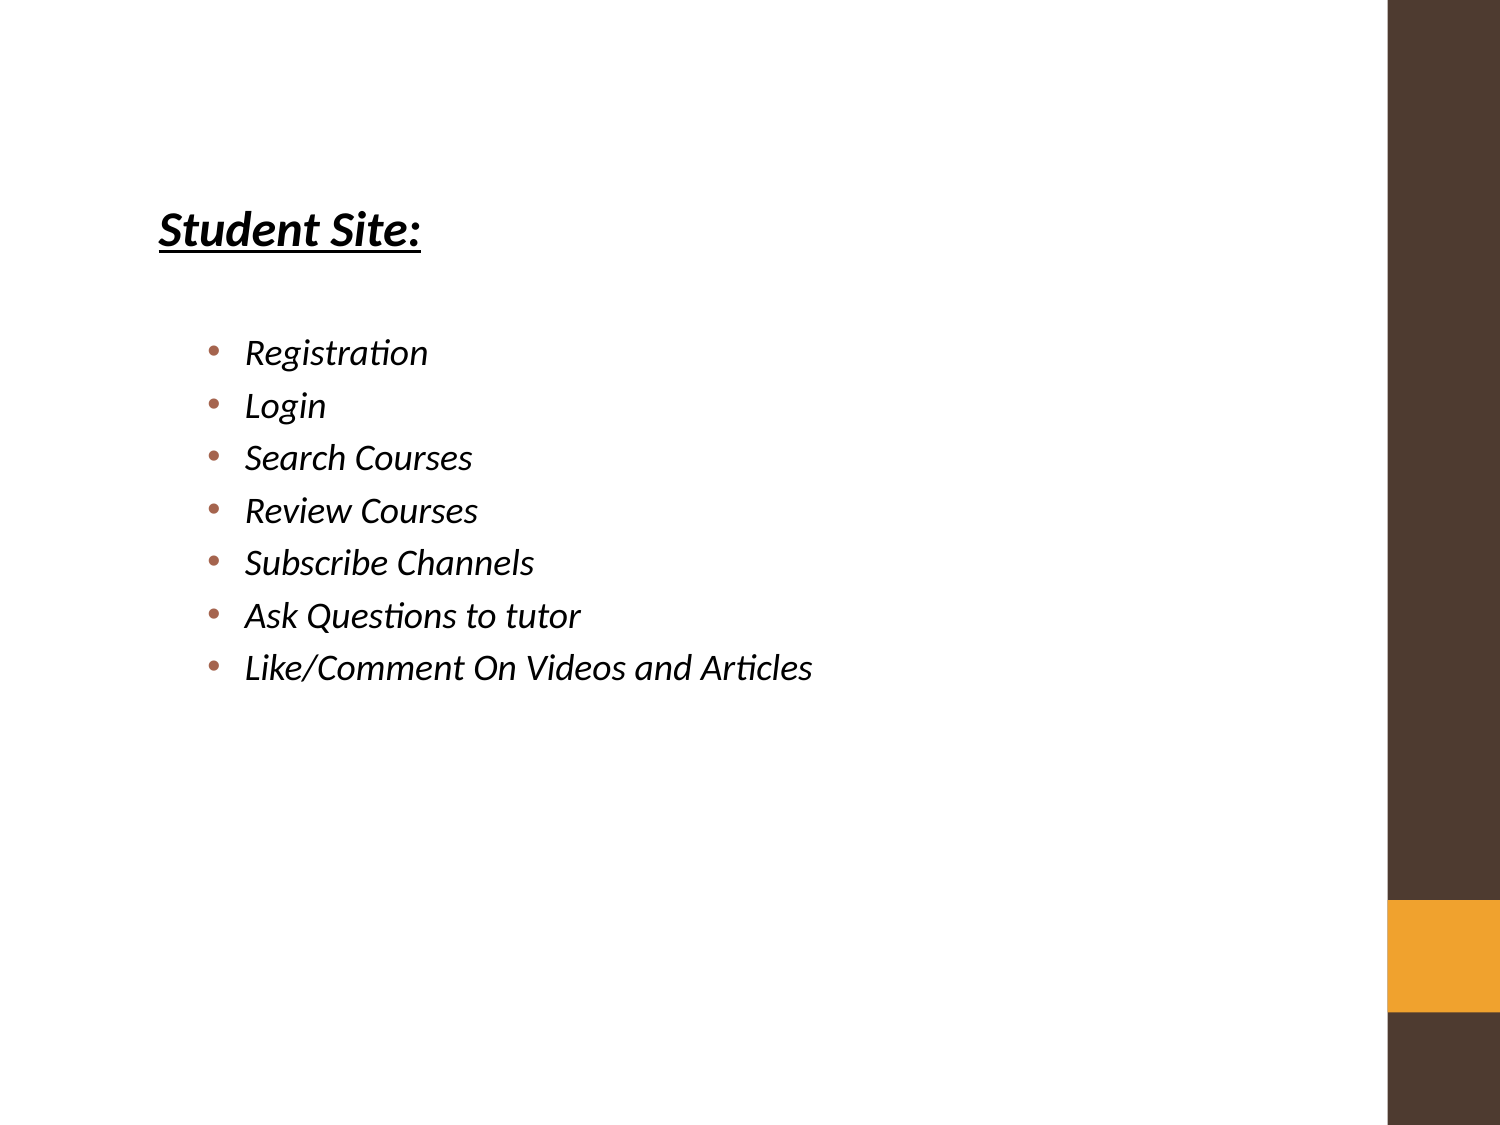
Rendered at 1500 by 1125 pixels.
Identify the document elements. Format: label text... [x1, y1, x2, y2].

text_box Student Site: Registration Login Search Courses Review Courses Subscribe Channels Ask Questions to tutor Like/Comment On Videos and Articles [124, 189, 1188, 838]
